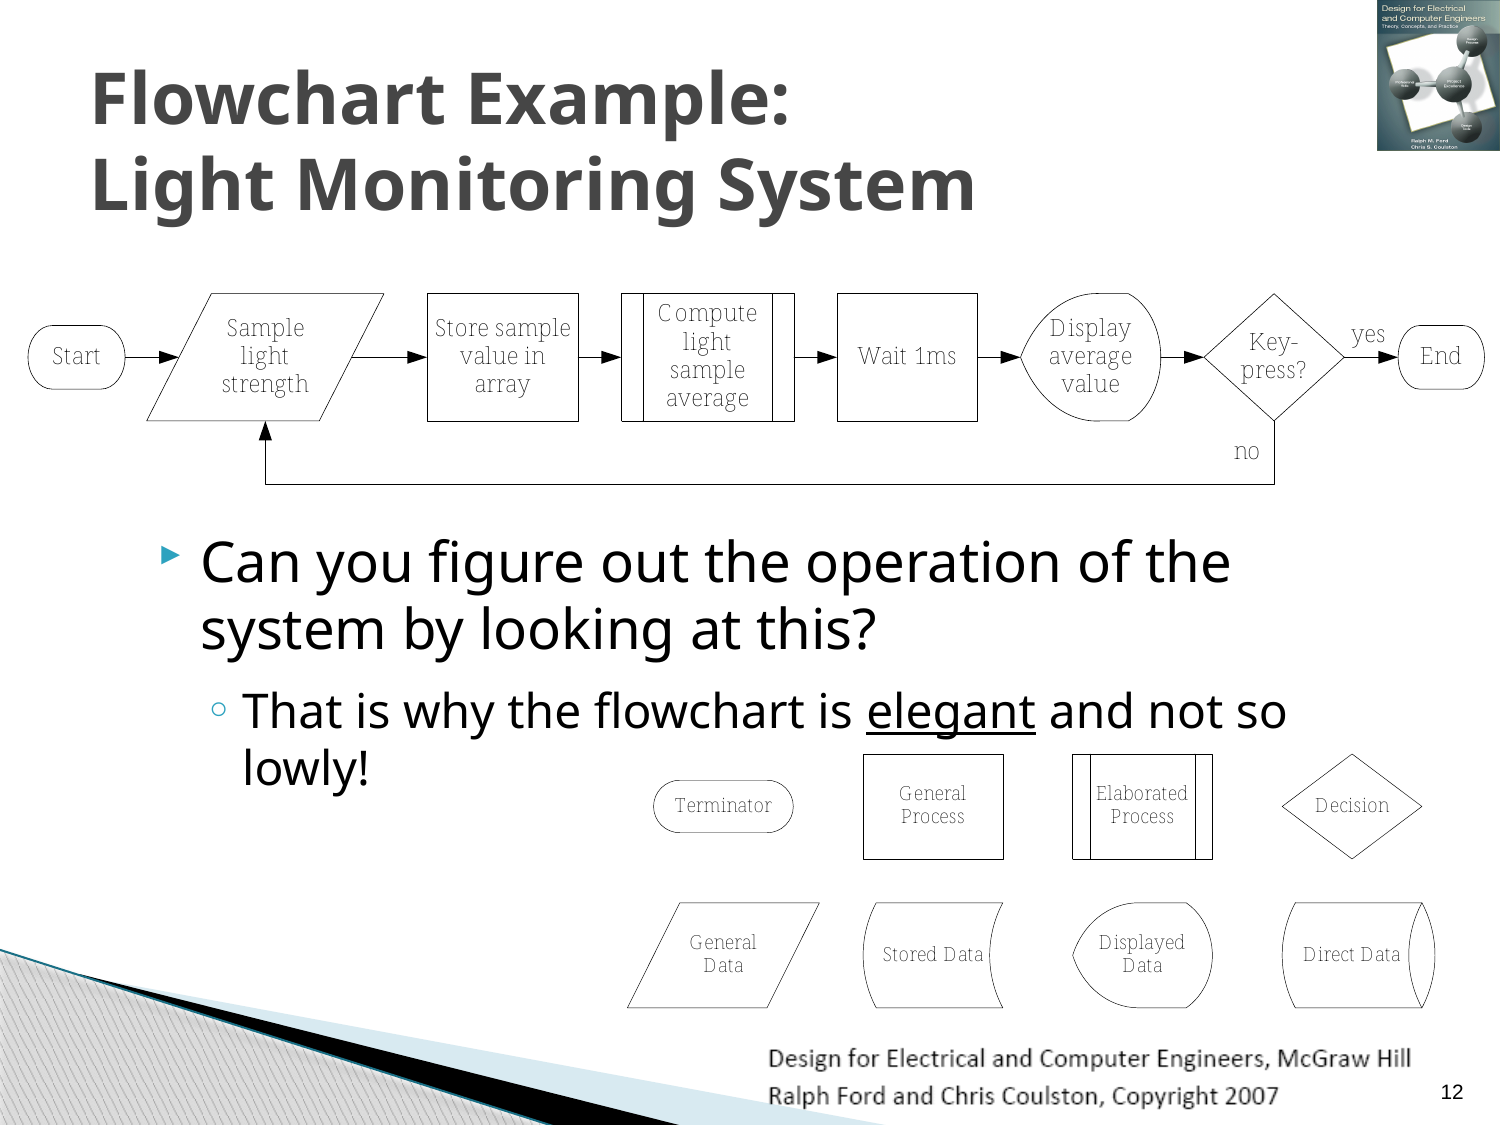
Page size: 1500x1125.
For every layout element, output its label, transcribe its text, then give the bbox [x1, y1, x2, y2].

picture [24, 290, 1488, 488]
picture [1377, 0, 1500, 151]
picture [760, 1039, 1425, 1125]
title Flowchart Example: Light Monitoring System [75, 45, 1425, 233]
slide_number 12 [1418, 1051, 1479, 1112]
list Can you figure out the operation of the system by looking at this? That is why the flowchart is elegant and not so lowly! [125, 518, 1388, 881]
picture [624, 751, 1438, 1011]
